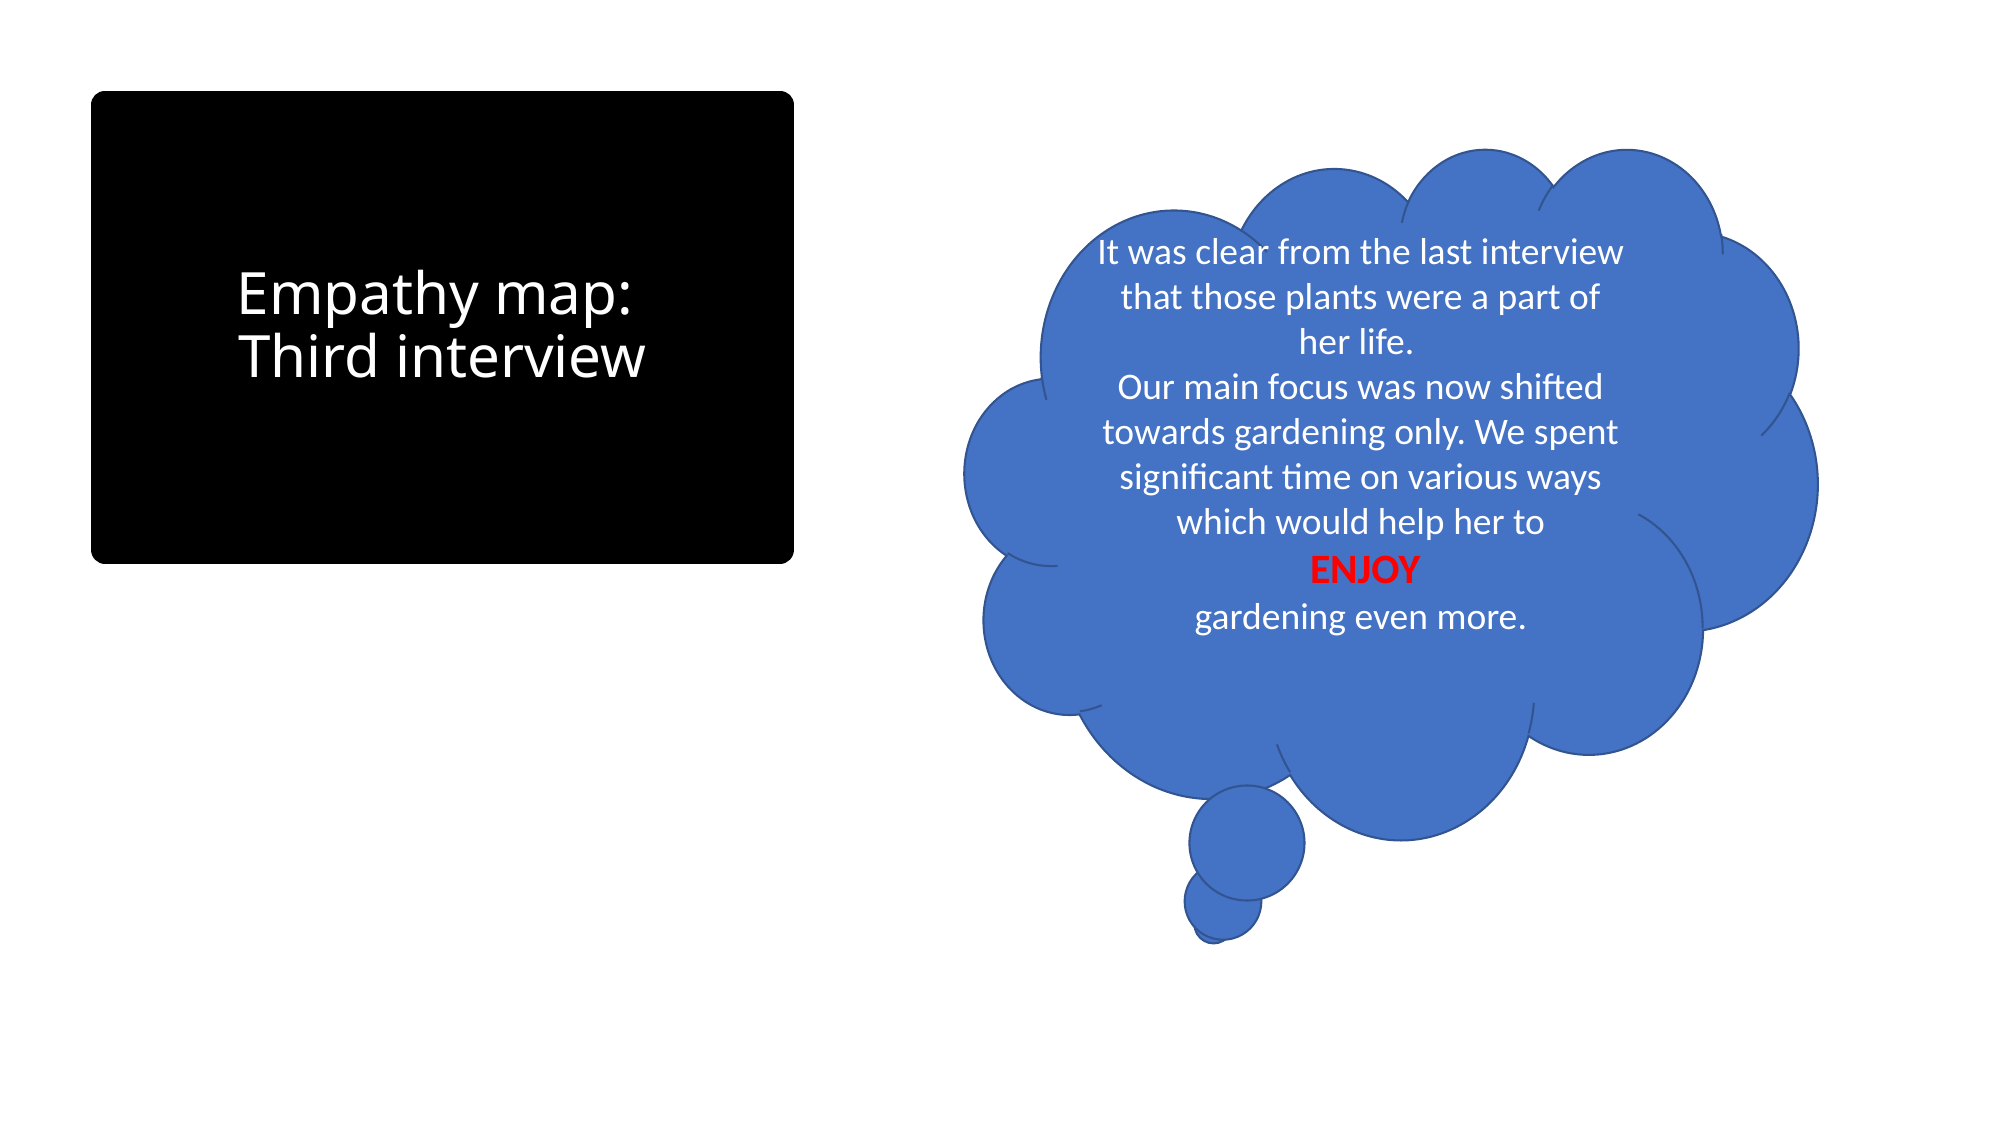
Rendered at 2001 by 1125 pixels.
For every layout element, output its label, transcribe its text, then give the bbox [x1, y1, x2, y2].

text_box It was clear from the last interview that those plants were a part of her life. Our main focus was now shifted towards gardening only. We spent significant time on various ways which would help her to ENJOY gardening even more. [963, 148, 1819, 945]
title Empathy map: Third interview [105, 104, 780, 550]
